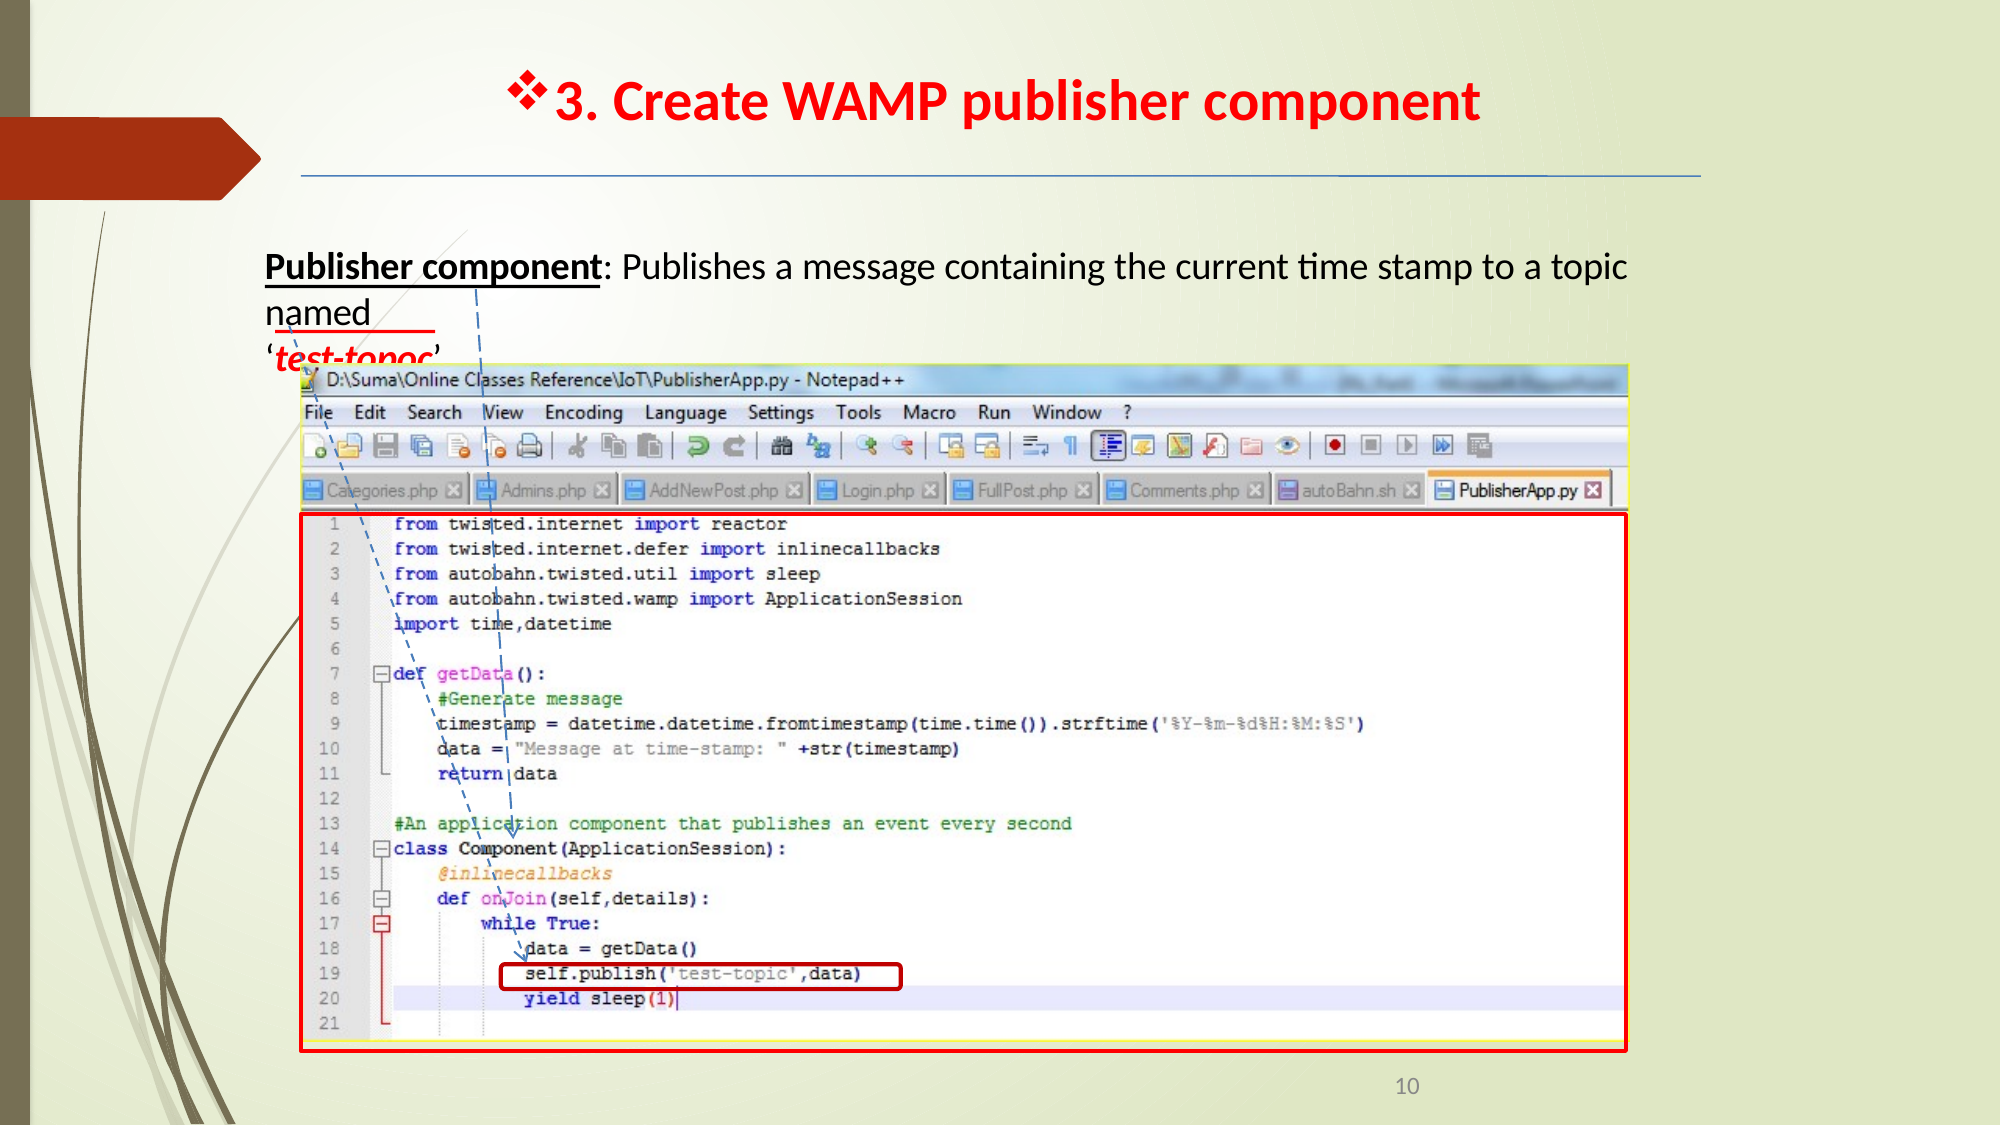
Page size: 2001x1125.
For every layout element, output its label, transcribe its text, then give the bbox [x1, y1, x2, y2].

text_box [287, 288, 1631, 1054]
text_box 3. Create WAMP publisher component [500, 59, 1490, 132]
slide_number 10 [1381, 1062, 1420, 1125]
text_box Publisher component: Publishes a message containing the current time stamp to a topic named ‘test-topoc’ [262, 239, 1728, 379]
